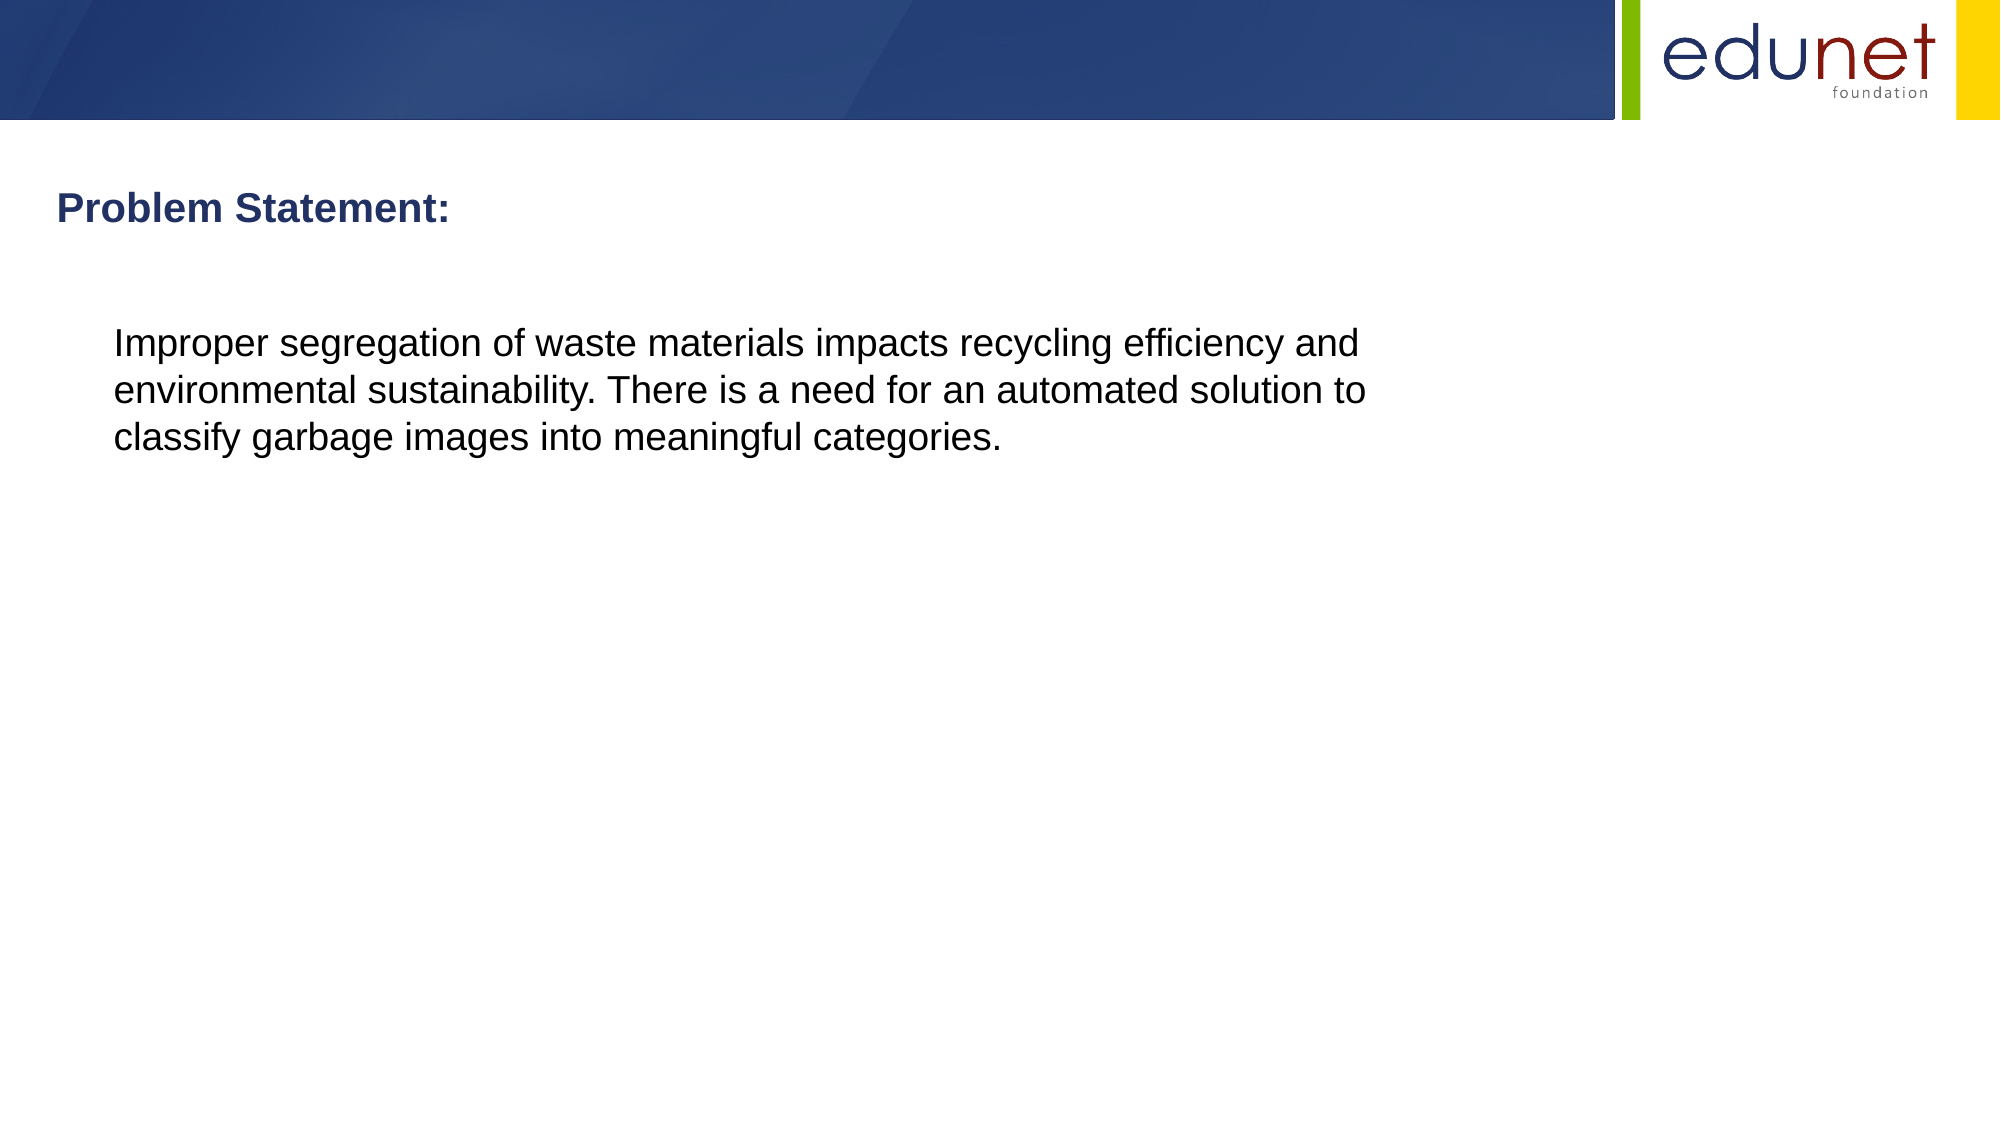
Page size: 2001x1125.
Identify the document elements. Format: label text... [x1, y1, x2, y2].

picture [1652, 12, 1948, 108]
text_box Problem Statement: [41, 172, 1043, 238]
text_box Improper segregation of waste materials impacts recycling efficiency and environmental sustainability. There is a need for an automated solution to classify garbage images into meaningful categories. [98, 310, 1496, 466]
